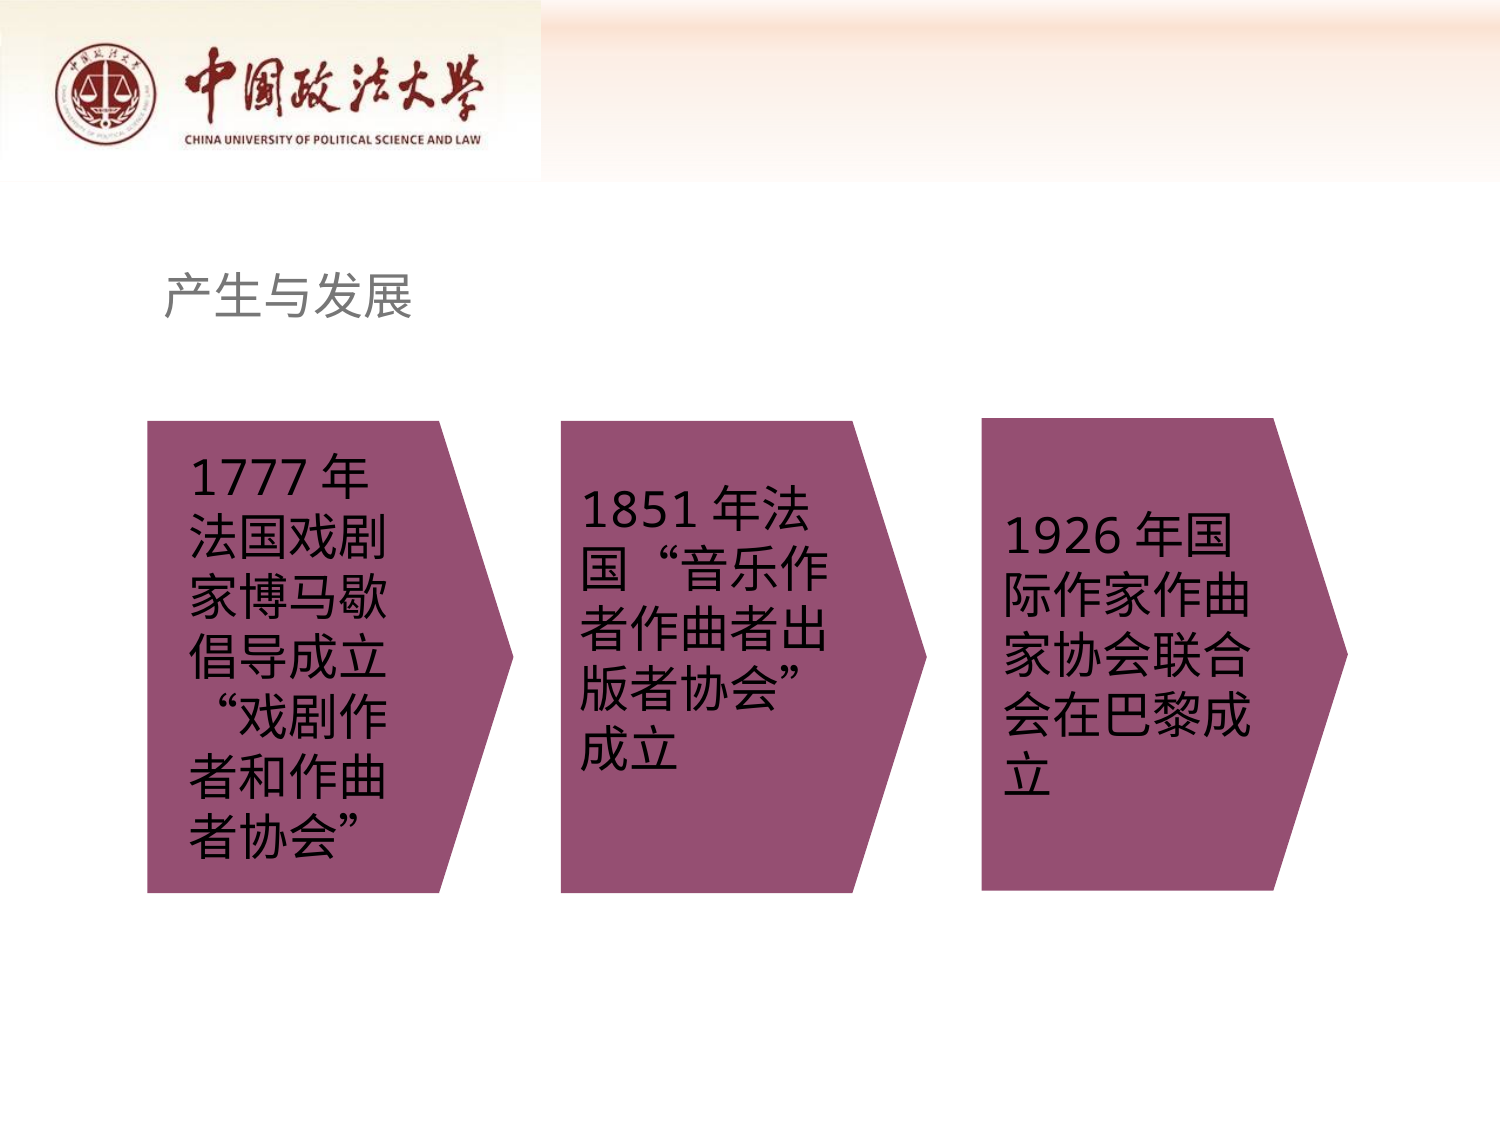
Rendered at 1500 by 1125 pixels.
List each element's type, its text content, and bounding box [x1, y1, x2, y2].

text_box 1926年国际作家作曲家协会联合会在巴黎成立 [987, 496, 1282, 812]
picture [0, 0, 1500, 182]
text_box [560, 420, 927, 894]
text_box [981, 418, 1348, 891]
text_box [147, 420, 514, 894]
text_box 产生与发展 [148, 257, 429, 333]
text_box 1777年法国戏剧家博马歇倡导成立“戏剧作者和作曲者协会” [173, 438, 420, 873]
text_box 1851年法国“音乐作者作曲者出版者协会”成立 [564, 470, 857, 785]
